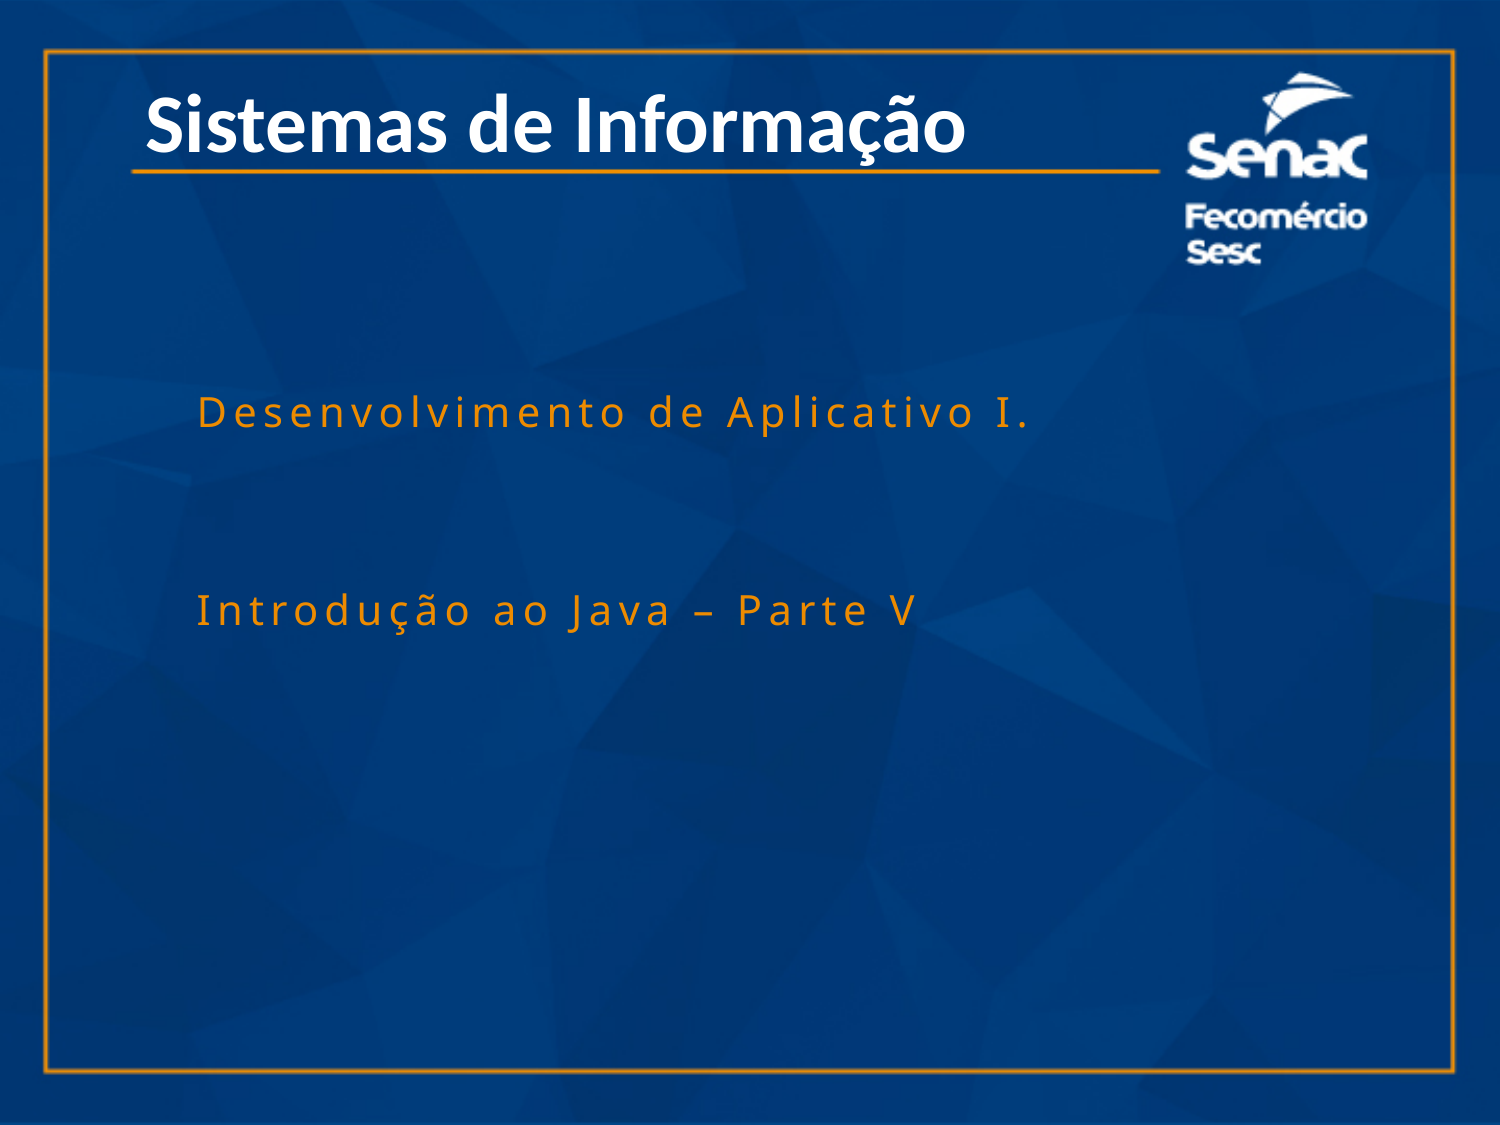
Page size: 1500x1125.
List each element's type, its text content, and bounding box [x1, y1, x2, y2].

text_box Desenvolvimento de Aplicativo I. Introdução ao Java – Parte V [181, 383, 1181, 879]
text_box Sistemas de Informação [130, 68, 1130, 182]
picture [0, 0, 1500, 1125]
